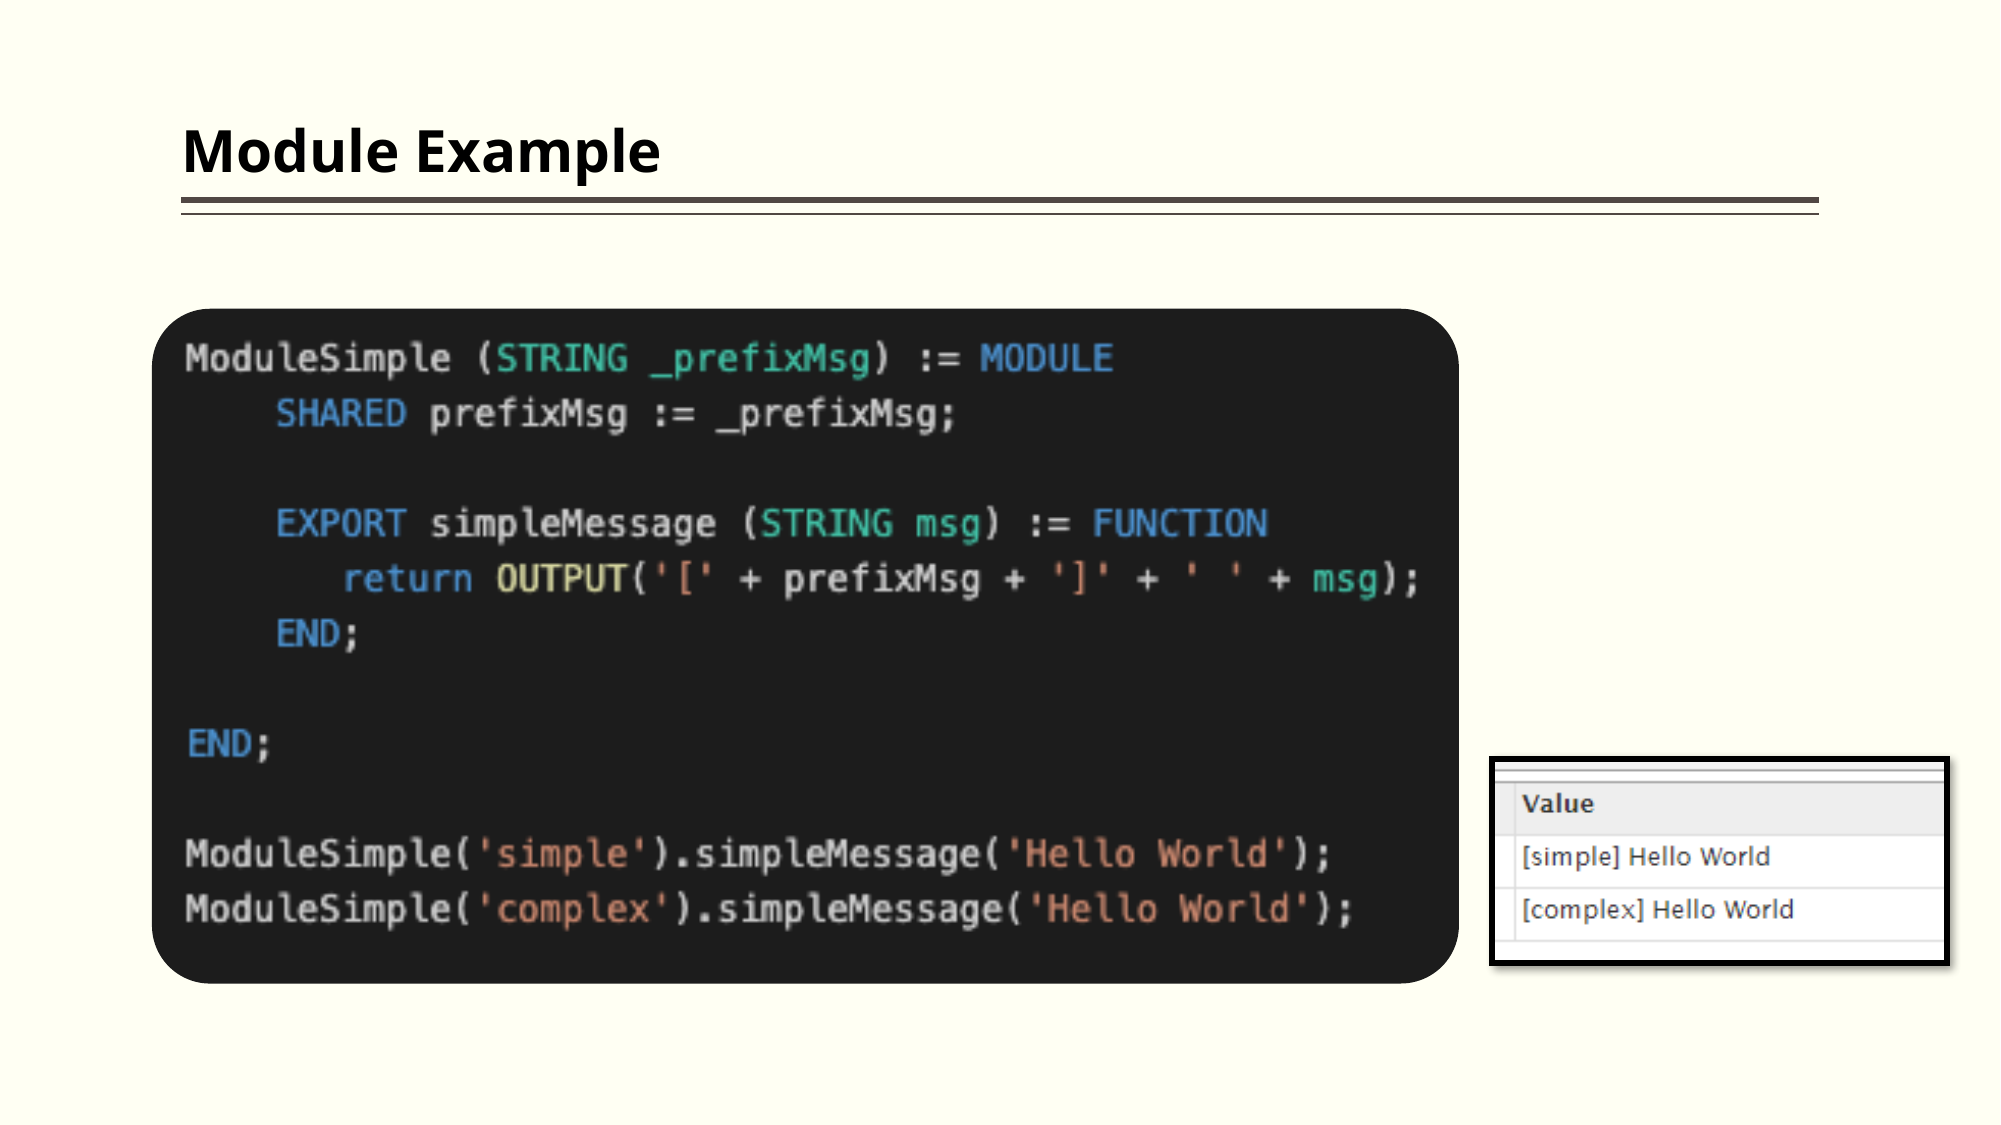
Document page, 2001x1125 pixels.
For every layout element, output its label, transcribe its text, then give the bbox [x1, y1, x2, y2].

title Module Example [181, 12, 1819, 193]
picture [151, 308, 1459, 984]
picture [1495, 762, 1944, 960]
